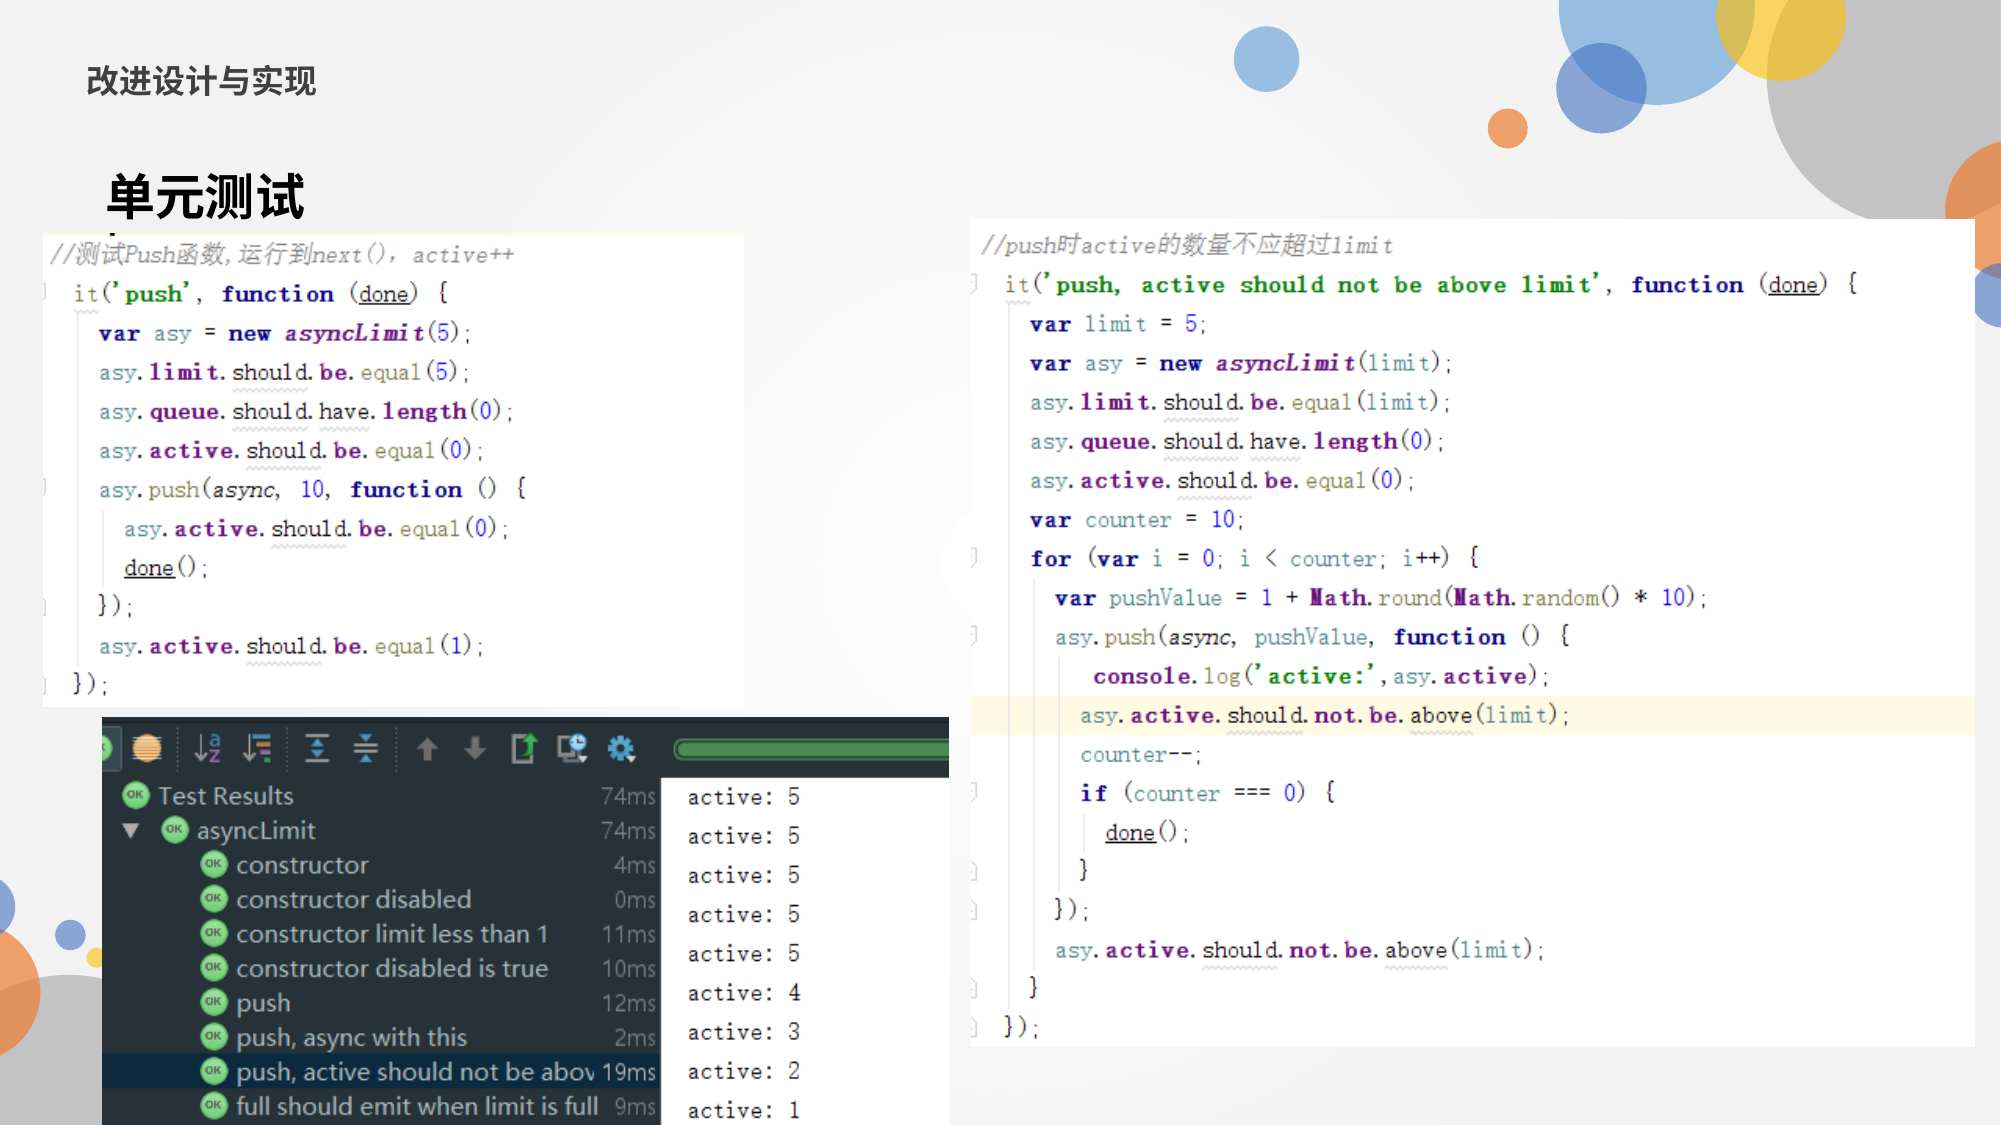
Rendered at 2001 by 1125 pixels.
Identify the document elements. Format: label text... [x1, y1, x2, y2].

picture [43, 233, 744, 707]
text_box 单元测试 [90, 157, 487, 233]
picture [101, 717, 949, 1125]
list 改进设计与实现 [71, 41, 630, 108]
picture [971, 219, 1975, 1047]
